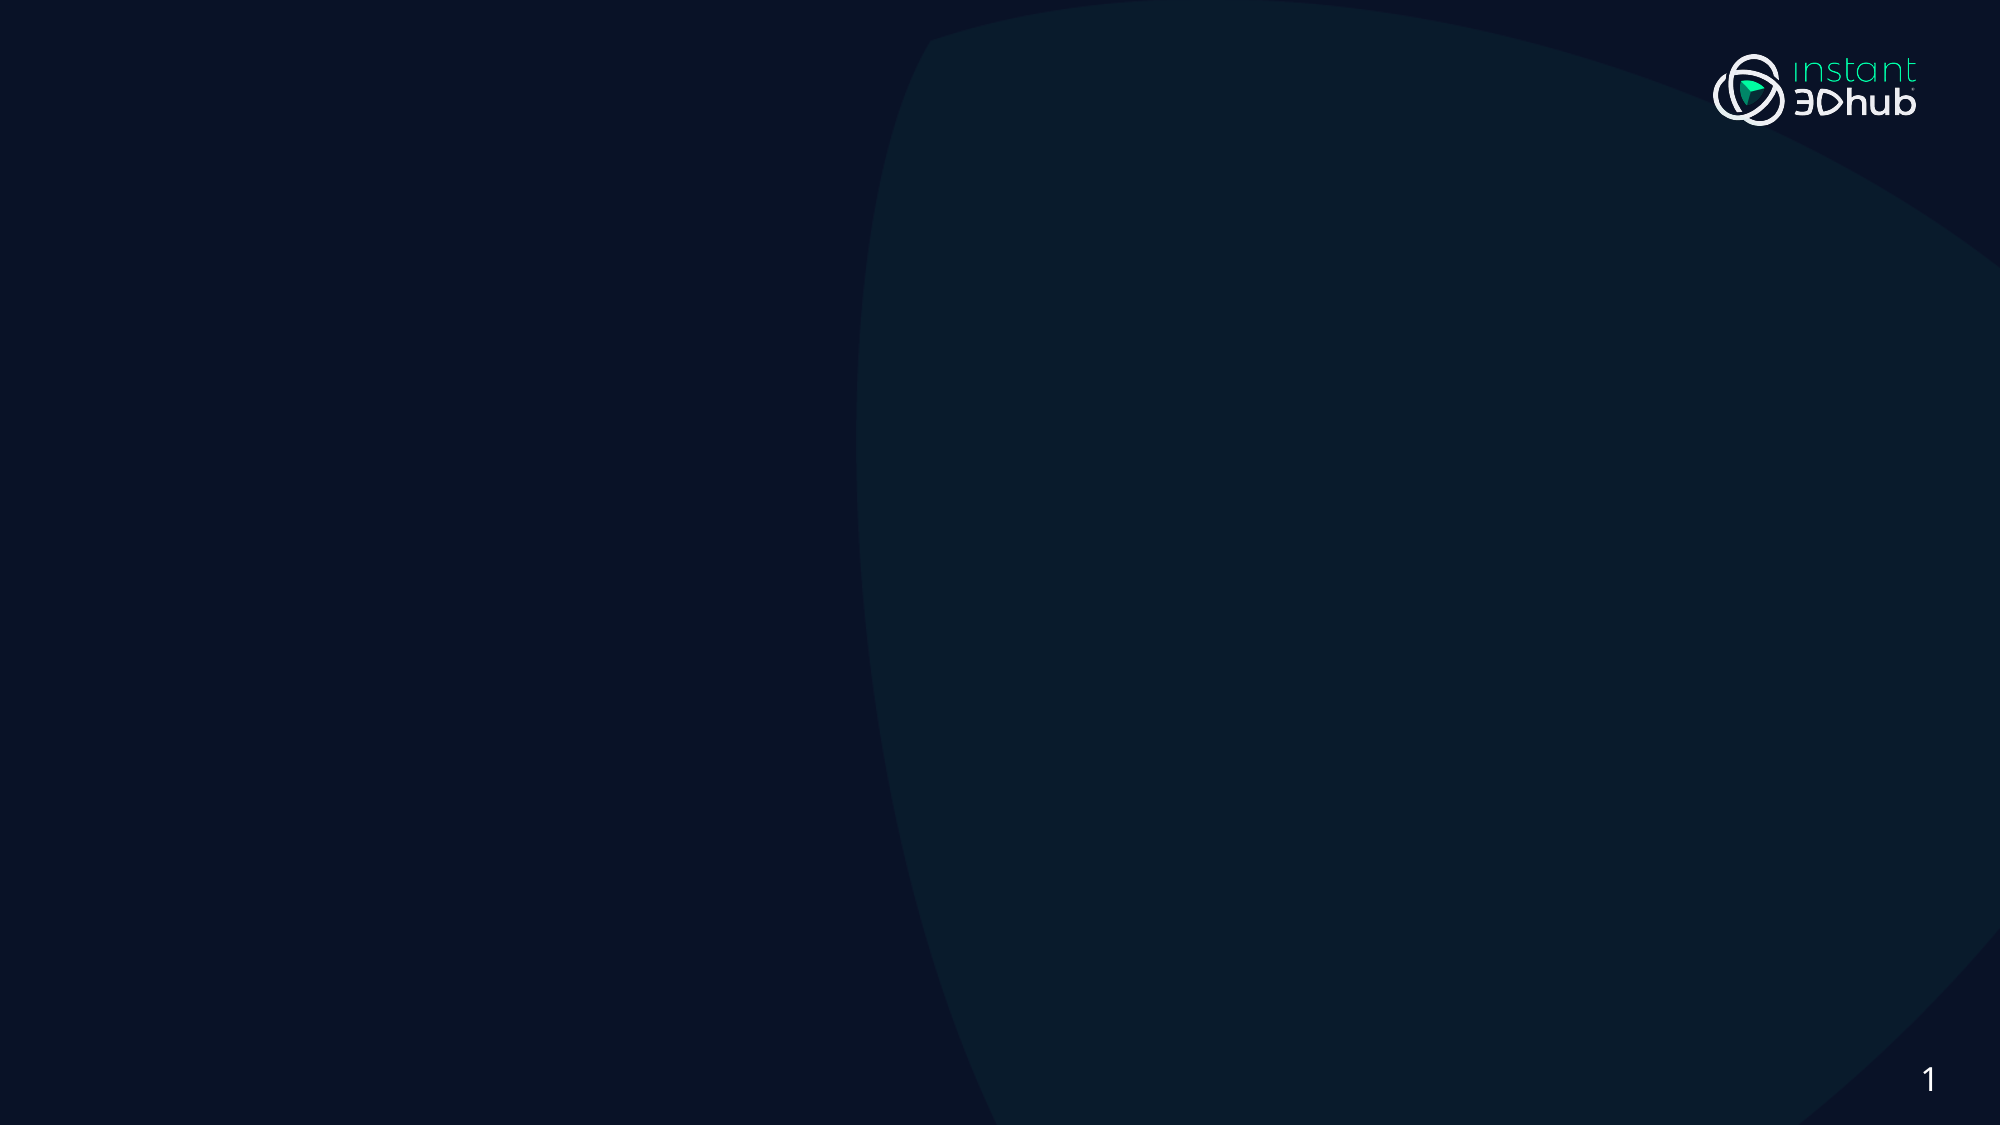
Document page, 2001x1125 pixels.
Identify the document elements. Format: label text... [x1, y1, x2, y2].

slide_number 1 [1884, 1050, 1976, 1110]
picture [1713, 54, 1916, 126]
